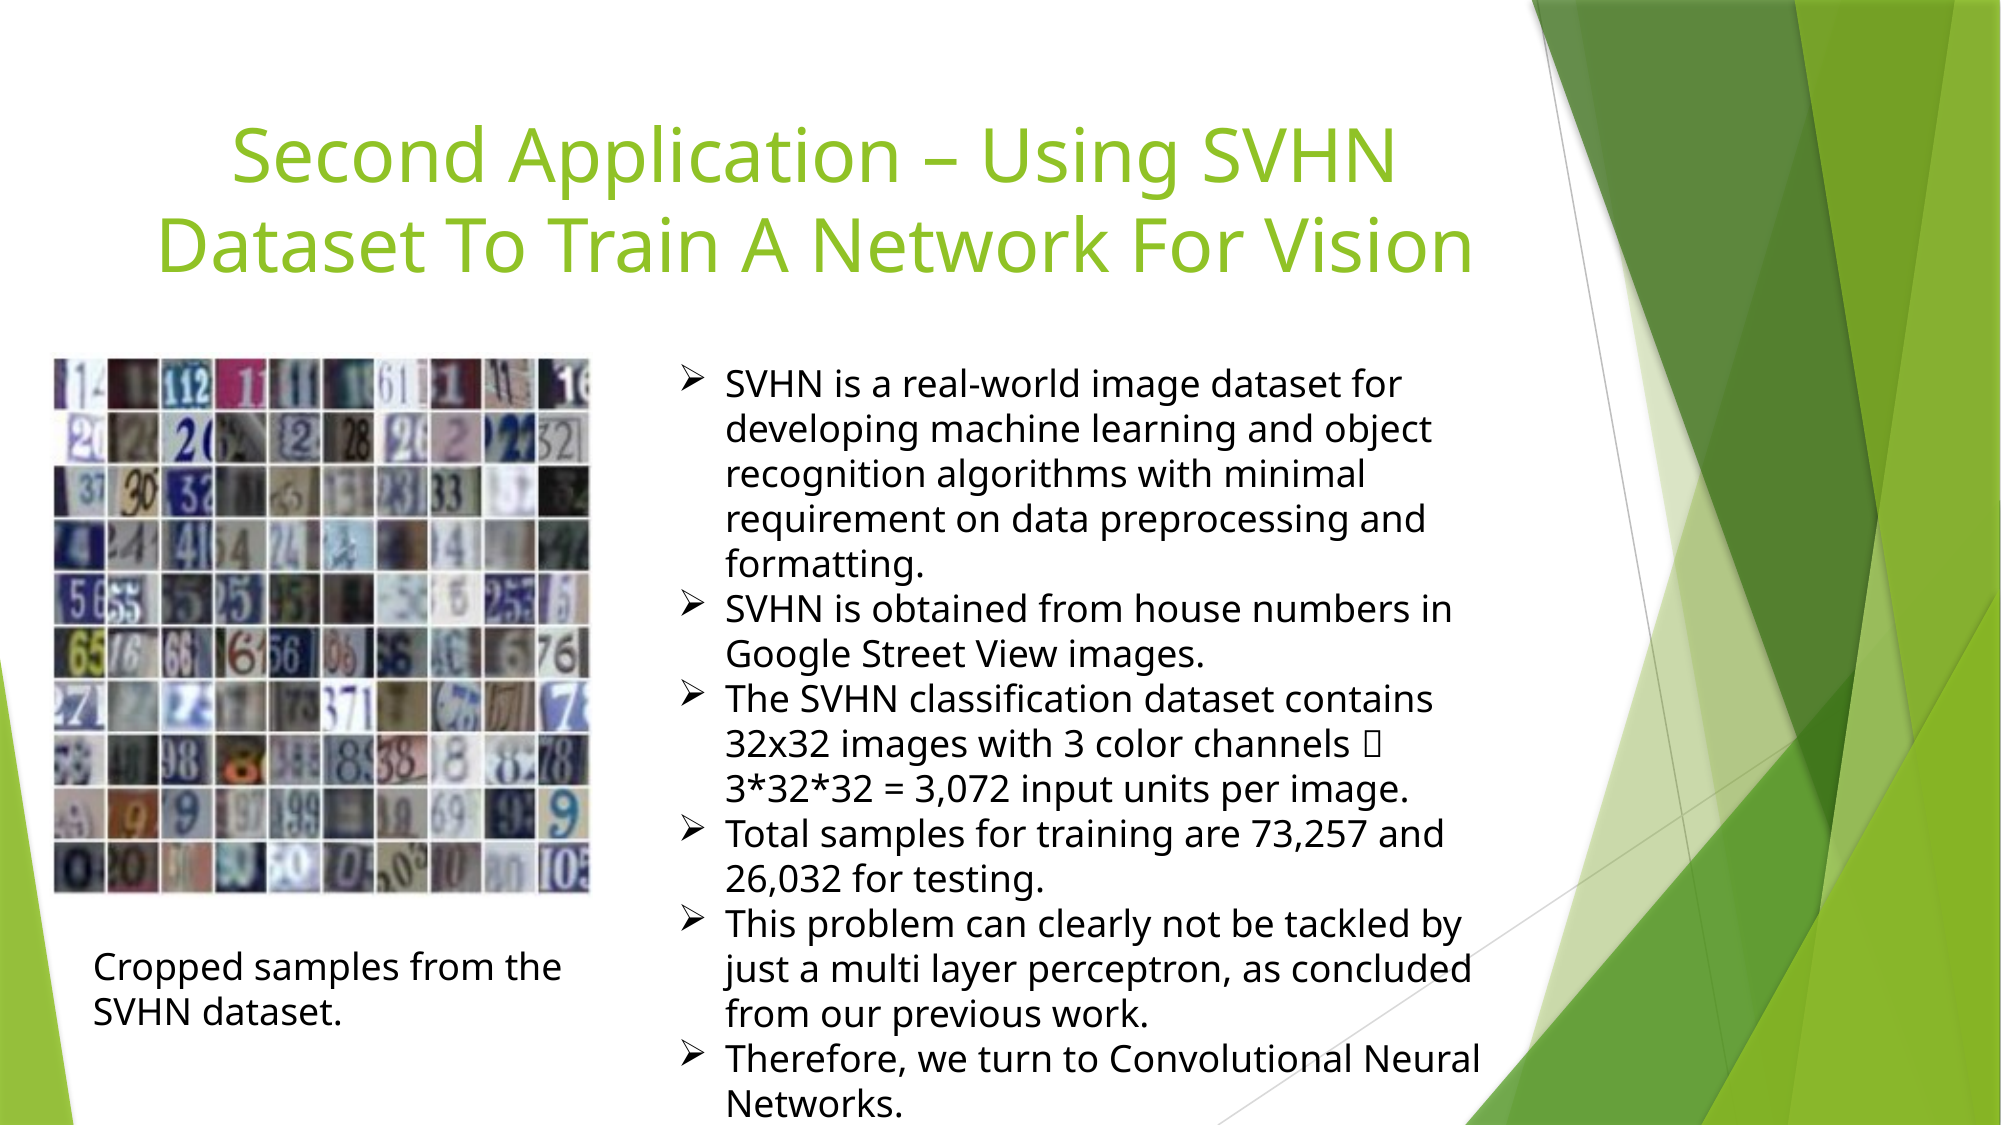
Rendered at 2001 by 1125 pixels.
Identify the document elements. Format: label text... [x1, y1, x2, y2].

text_box Cropped samples from the SVHN dataset. [78, 935, 596, 1041]
title Second Application – Using SVHN Dataset To Train A Network For Vision [111, 99, 1522, 317]
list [49, 352, 594, 901]
text_box SVHN is a real-world image dataset for developing machine learning and object recognition algorithms with minimal requirement on data preprocessing and formatting. SVHN is obtained from house numbers in Google Street View images. The SVHN classification dataset contains 32x32 images with 3 color channels  3*32*32 = 3,072 input units per image. Total samples for training are 73,257 and 26,032 for testing. This problem can clearly not be tackled by just a multi layer perceptron, as concluded from our previous work. Therefore, we turn to Convolutional Neural Networks. [663, 352, 1522, 1125]
